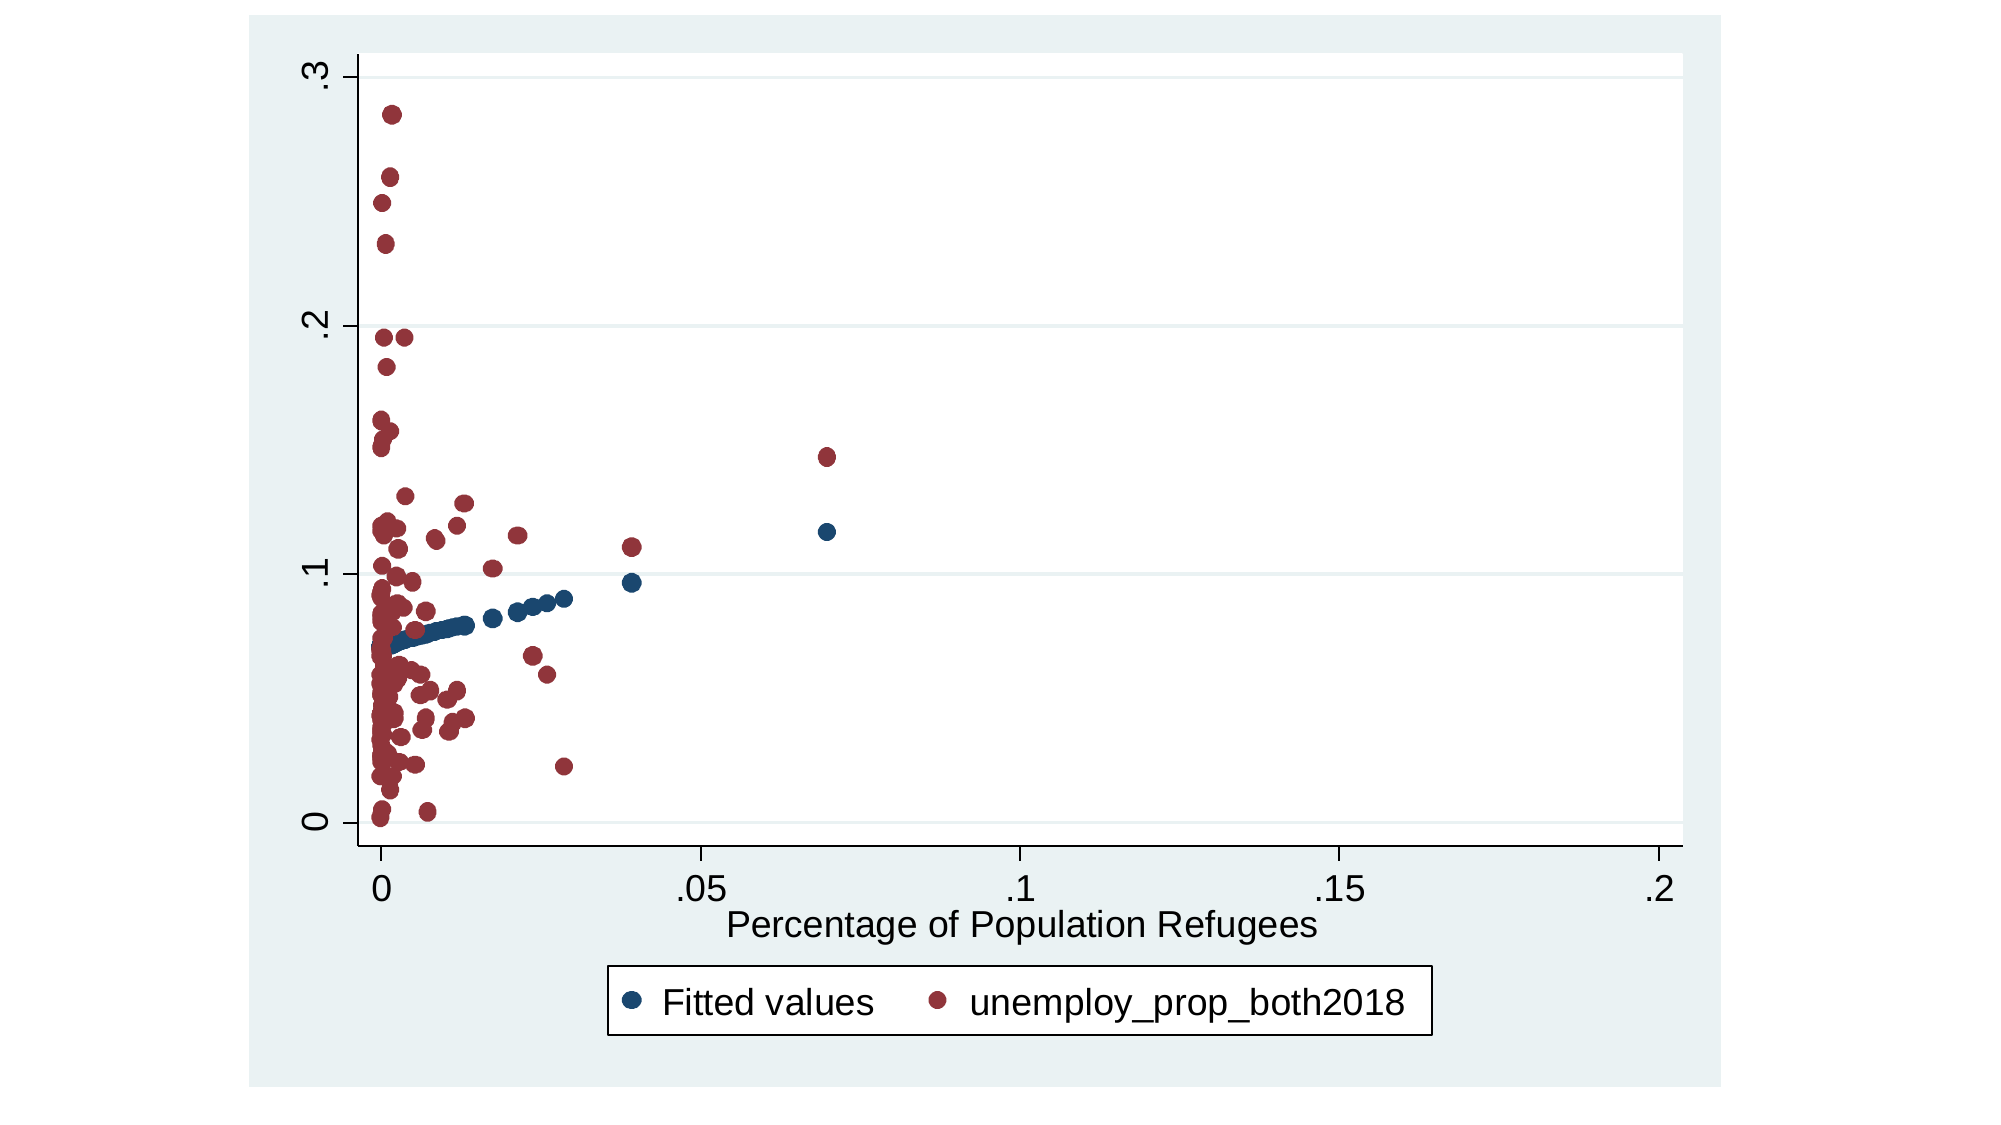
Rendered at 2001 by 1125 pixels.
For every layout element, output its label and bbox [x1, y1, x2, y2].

picture [236, 3, 1733, 1099]
